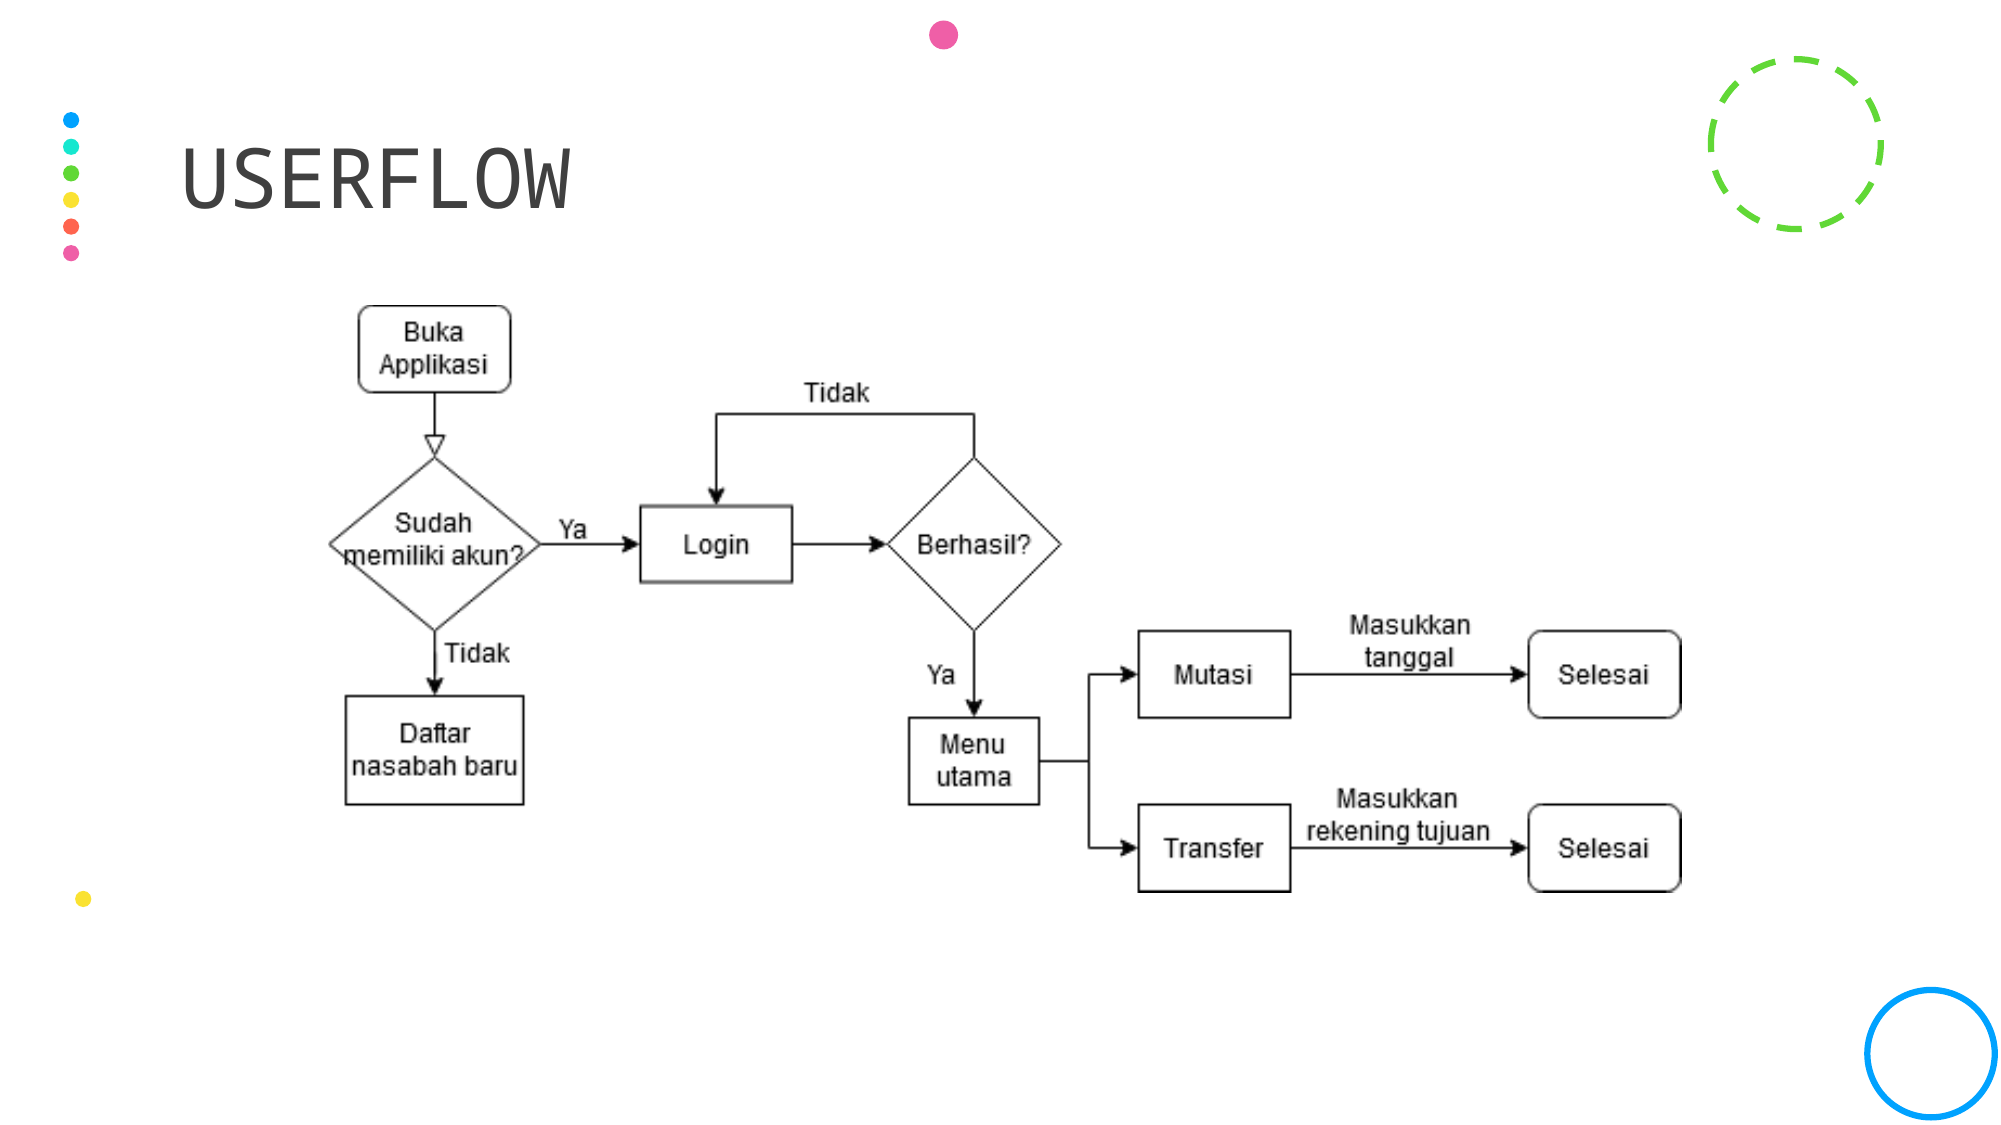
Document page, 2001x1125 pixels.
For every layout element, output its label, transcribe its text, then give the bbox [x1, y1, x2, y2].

title Userflow [180, 69, 1830, 294]
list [327, 305, 1683, 894]
